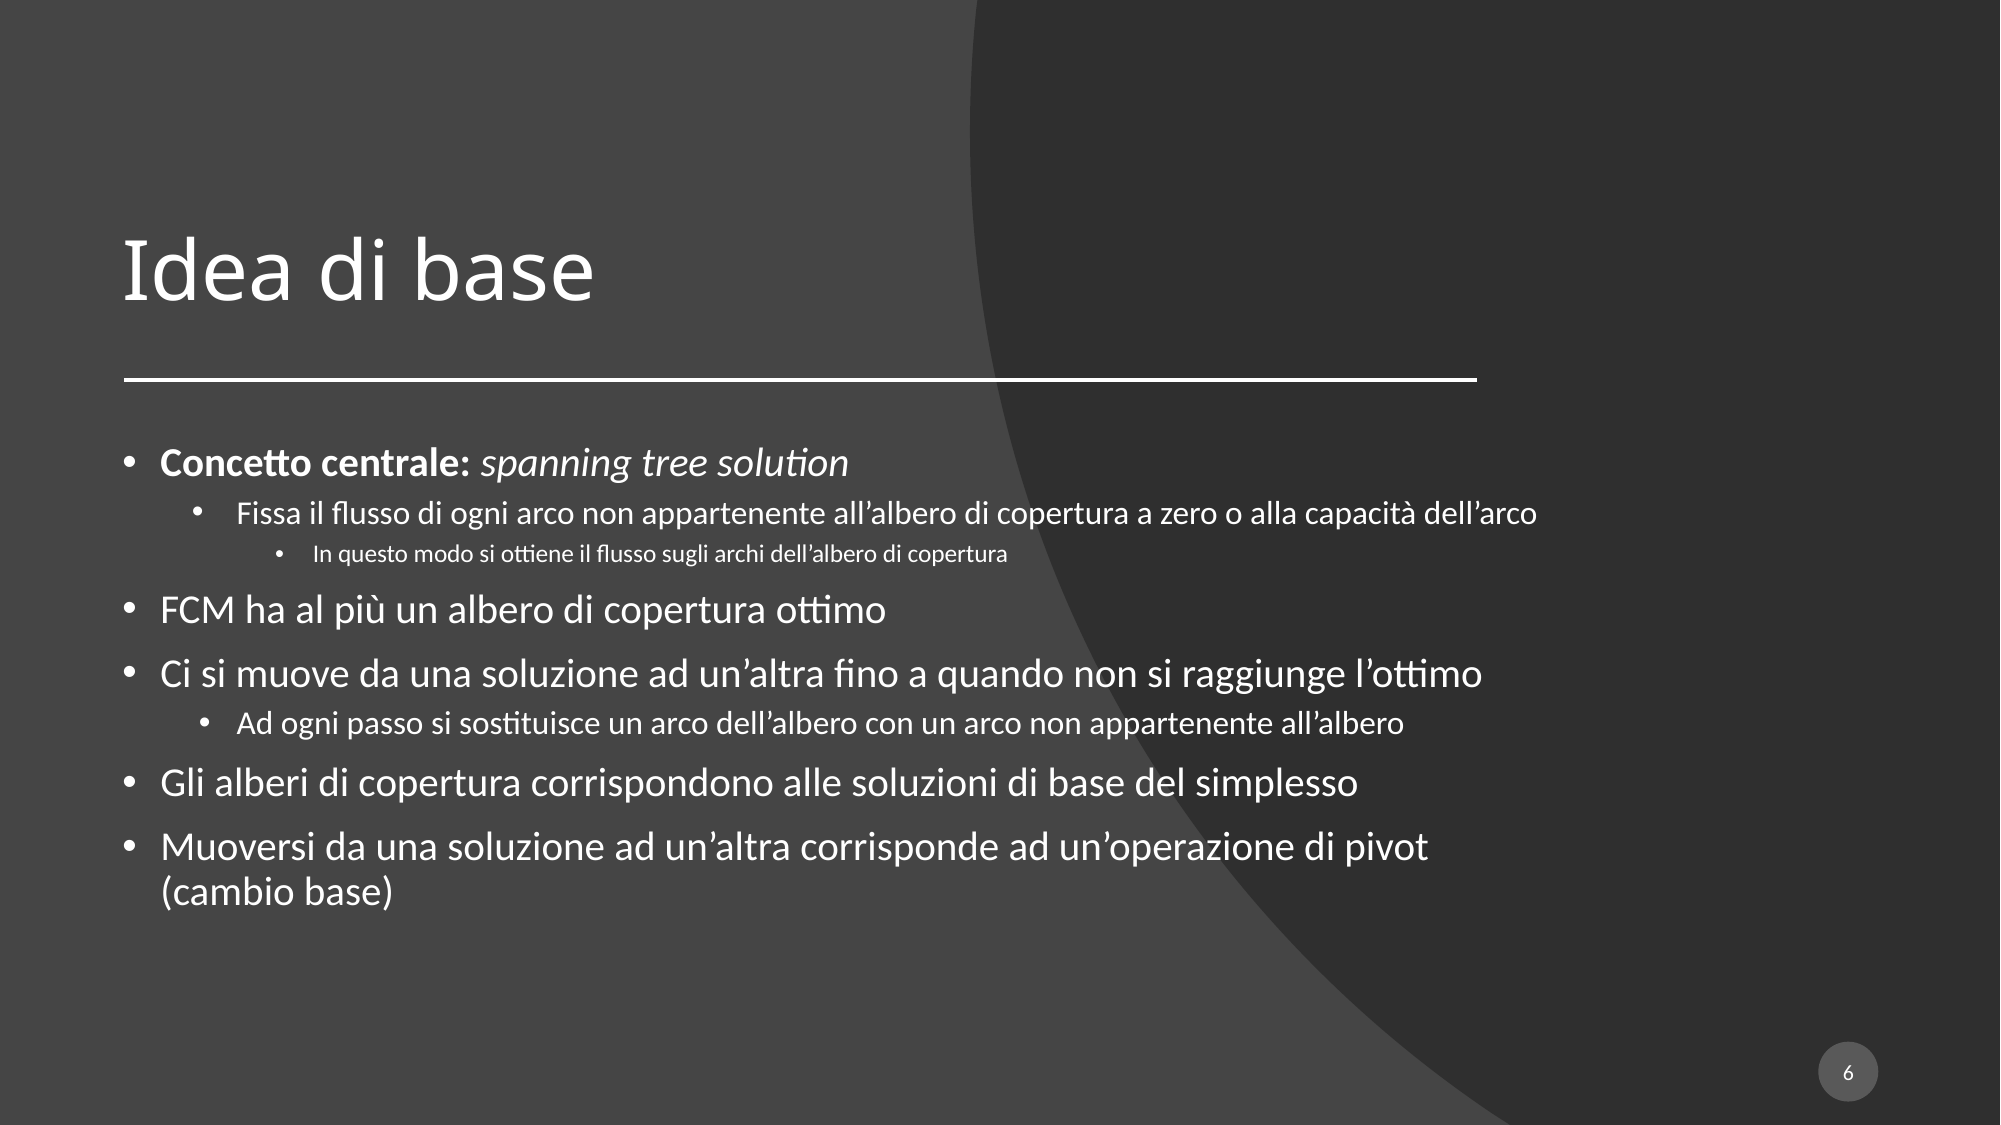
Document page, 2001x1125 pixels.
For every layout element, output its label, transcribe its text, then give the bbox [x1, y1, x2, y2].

text_box [971, 0, 2000, 1125]
title Idea di base [107, 59, 1586, 327]
list Concetto centrale: spanning tree solution Fissa il flusso di ogni arco non appartenente all’albero di copertura a zero o alla capacità dell’arco In questo modo si ottiene il flusso sugli archi dell’albero di copertura FCM ha al più un albero di copertura ottimo Ci si muove da una soluzione ad un’altra fino a quando non si raggiunge l’ottimo Ad ogni passo si sostituisce un arco dell’albero con un arco non appartenente all’albero Gli alberi di copertura corrispondono alle soluzioni di base del simplesso Muoversi da una soluzione ad un’altra corrisponde ad un’operazione di pivot (cambio base) [107, 433, 1586, 980]
slide_number 6 [1818, 1041, 1879, 1102]
